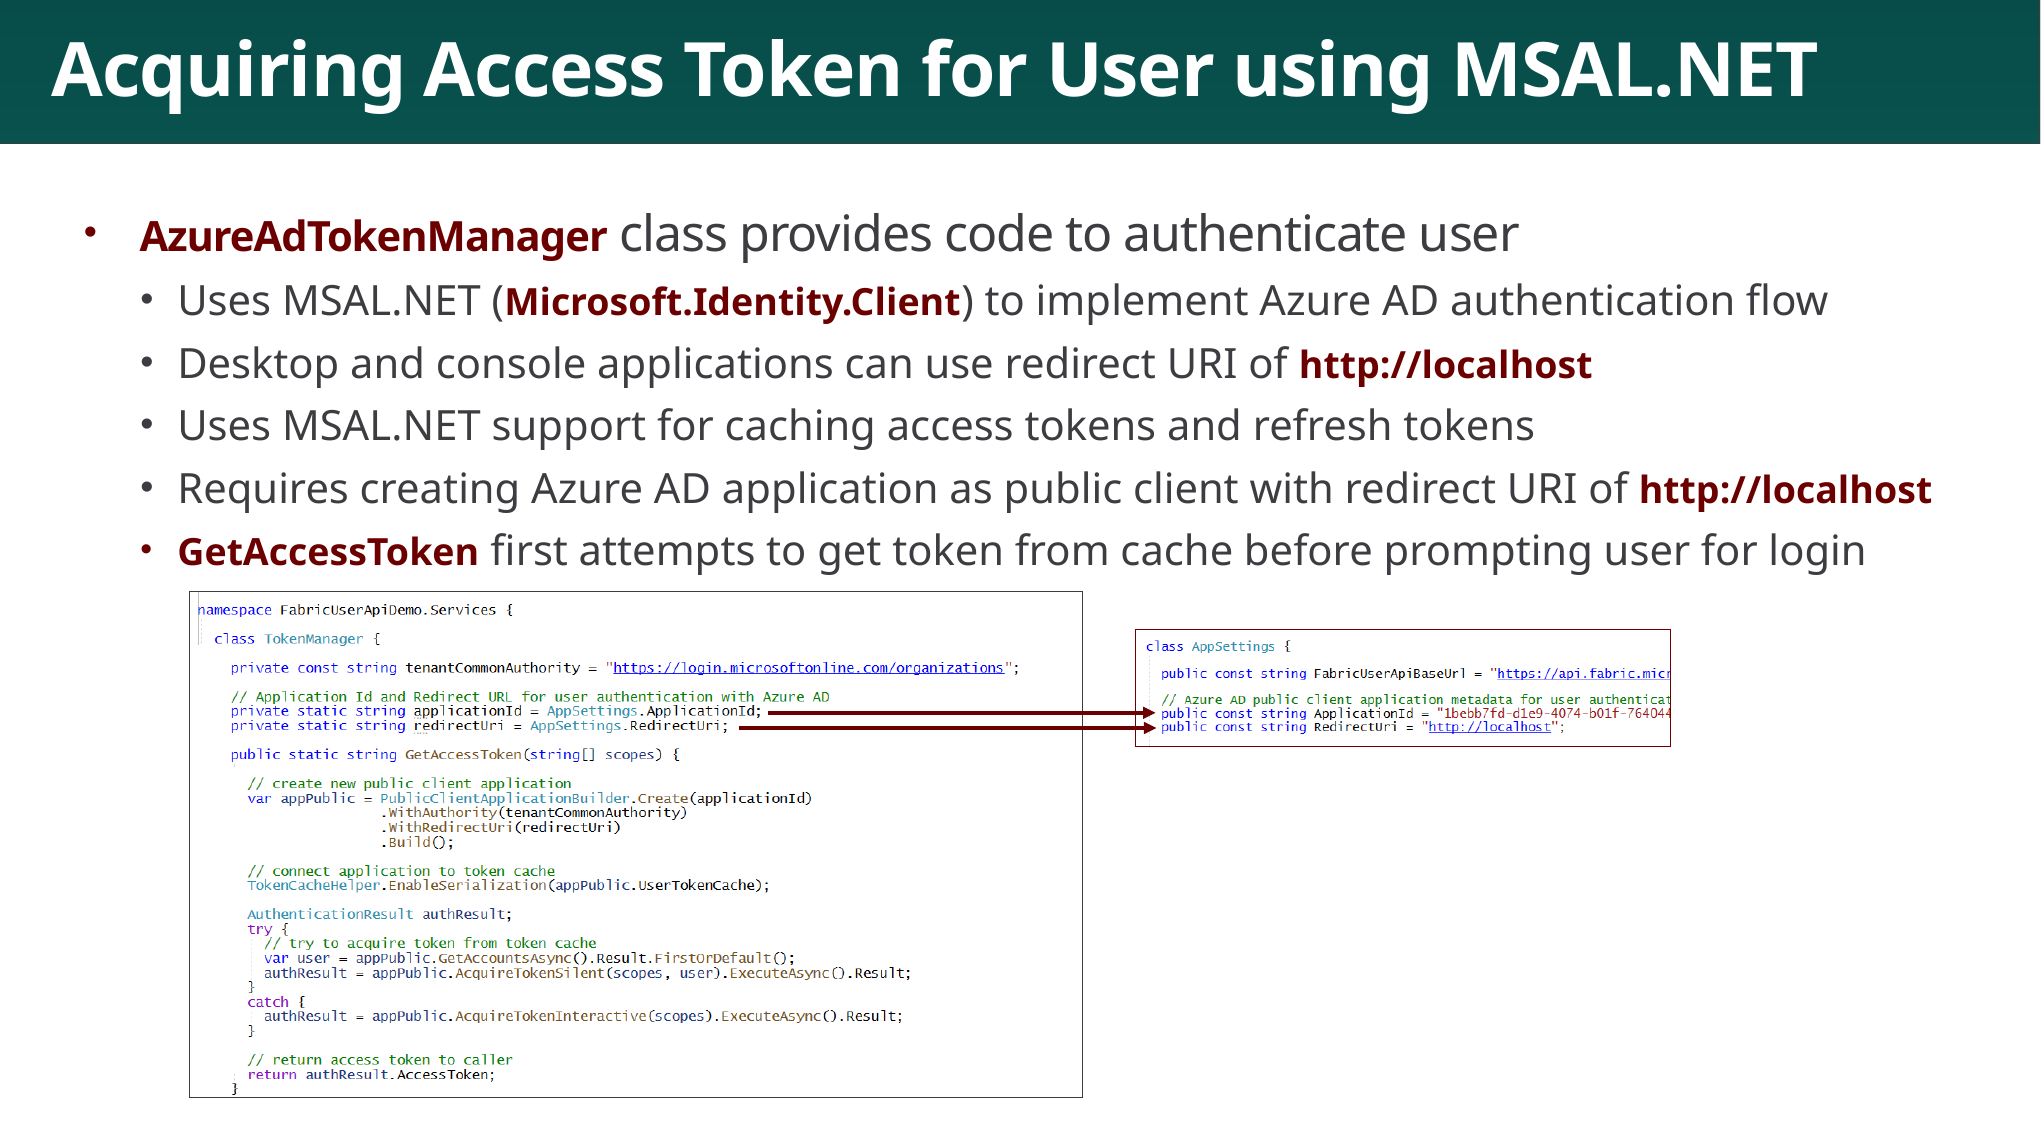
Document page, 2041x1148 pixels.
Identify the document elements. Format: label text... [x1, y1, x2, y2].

title Acquiring Access Token for User using MSAL.NET [51, 31, 1988, 113]
list AzureAdTokenManager class provides code to authenticate user Uses MSAL.NET (Microsoft.Identity.Client) to implement Azure AD authentication flow Desktop and console applications can use redirect URI of http://localhost Uses MSAL.NET support for caching access tokens and refresh tokens Requires creating Azure AD application as public client with redirect URI of http://localhost GetAccessToken first attempts to get token from cache before prompting user for login [83, 201, 1988, 664]
picture [189, 590, 1083, 1099]
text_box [738, 629, 1671, 747]
